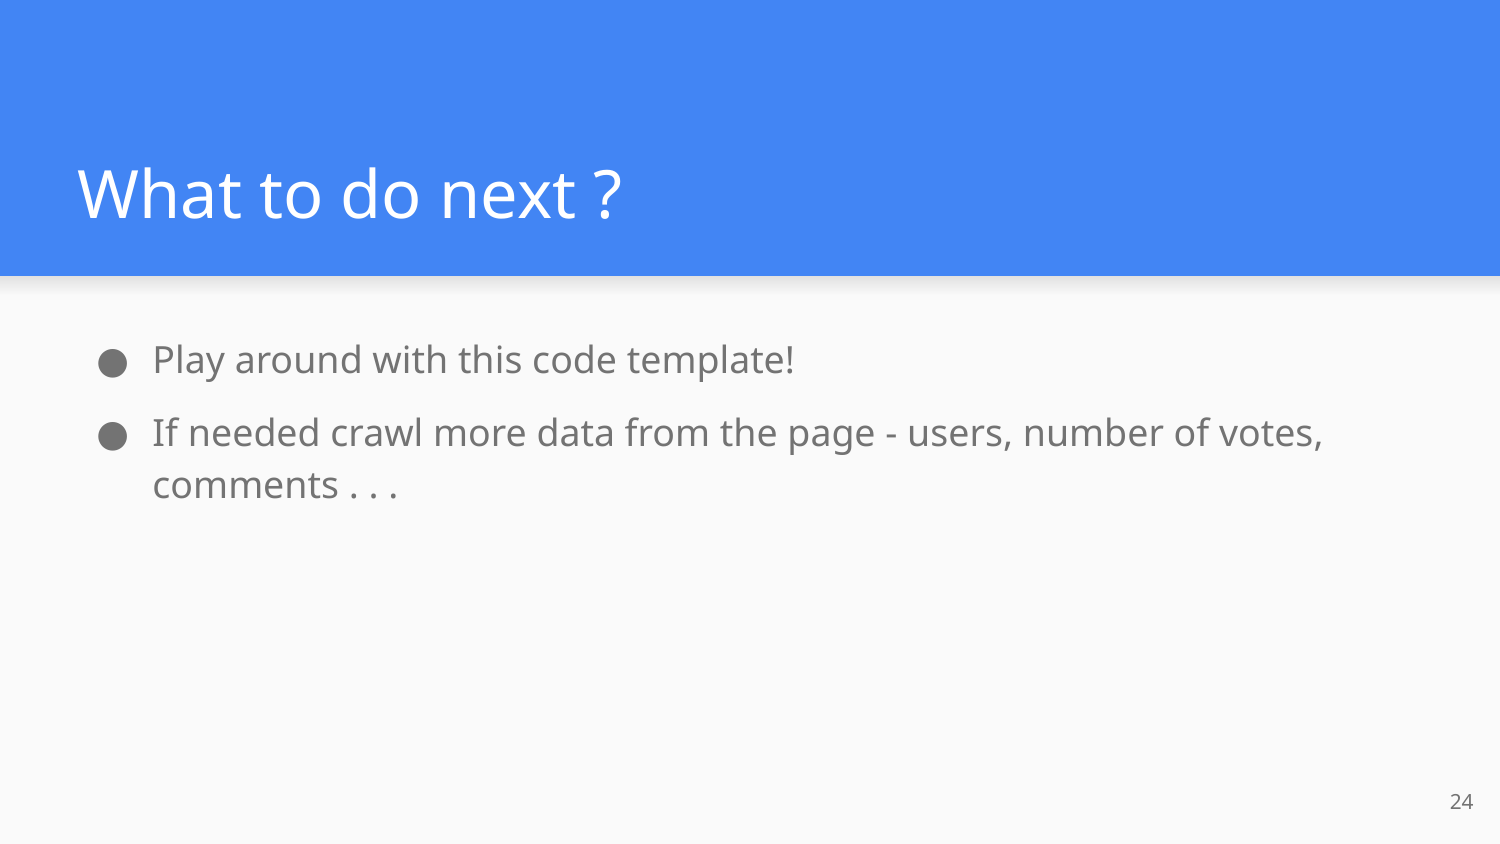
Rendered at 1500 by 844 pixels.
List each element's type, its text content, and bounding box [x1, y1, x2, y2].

slide_number 24 [1398, 770, 1489, 835]
title What to do next ? [77, 121, 1427, 248]
list Play around with this code template! If needed crawl more data from the page - users, number of votes, comments . . . [77, 314, 1427, 760]
